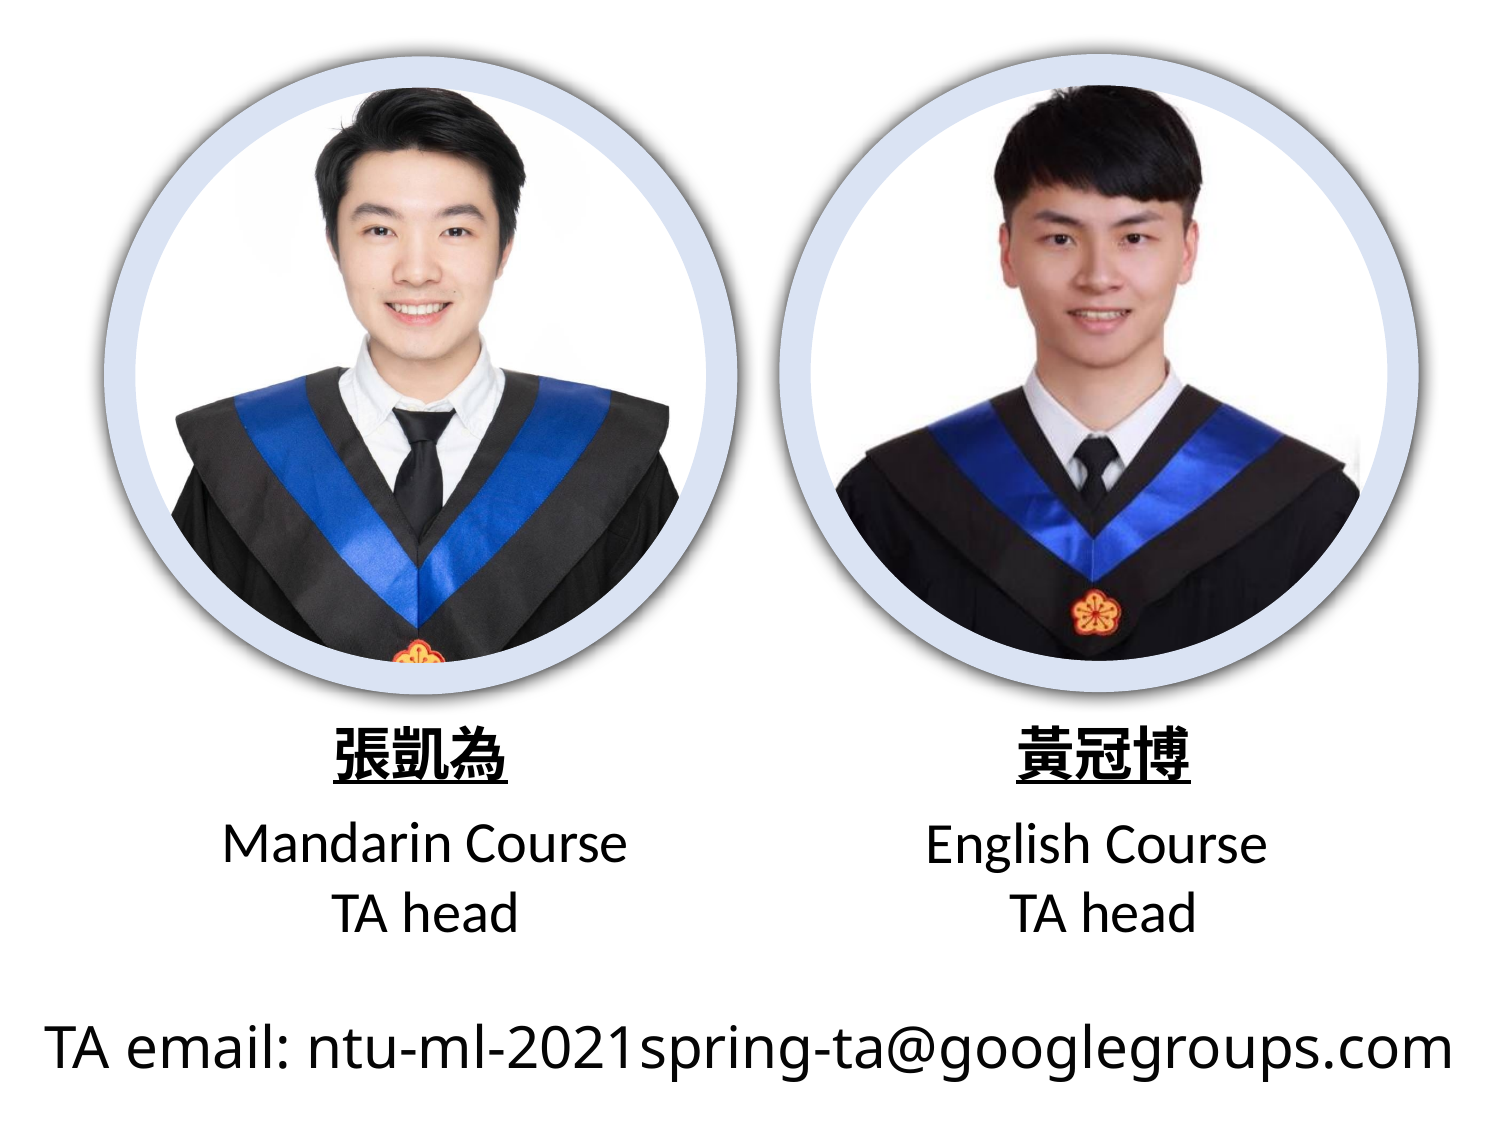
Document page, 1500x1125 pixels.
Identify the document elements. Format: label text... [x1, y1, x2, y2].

text_box English Course TA head [867, 797, 1340, 952]
picture [119, 71, 722, 679]
text_box 張凱為 [309, 709, 532, 795]
text_box TA email: ntu-ml-2021spring-ta@googlegroups.com [29, 1003, 1470, 1088]
text_box 黃冠博 [992, 709, 1215, 795]
text_box Mandarin Course TA head [189, 797, 662, 952]
picture [794, 69, 1404, 677]
